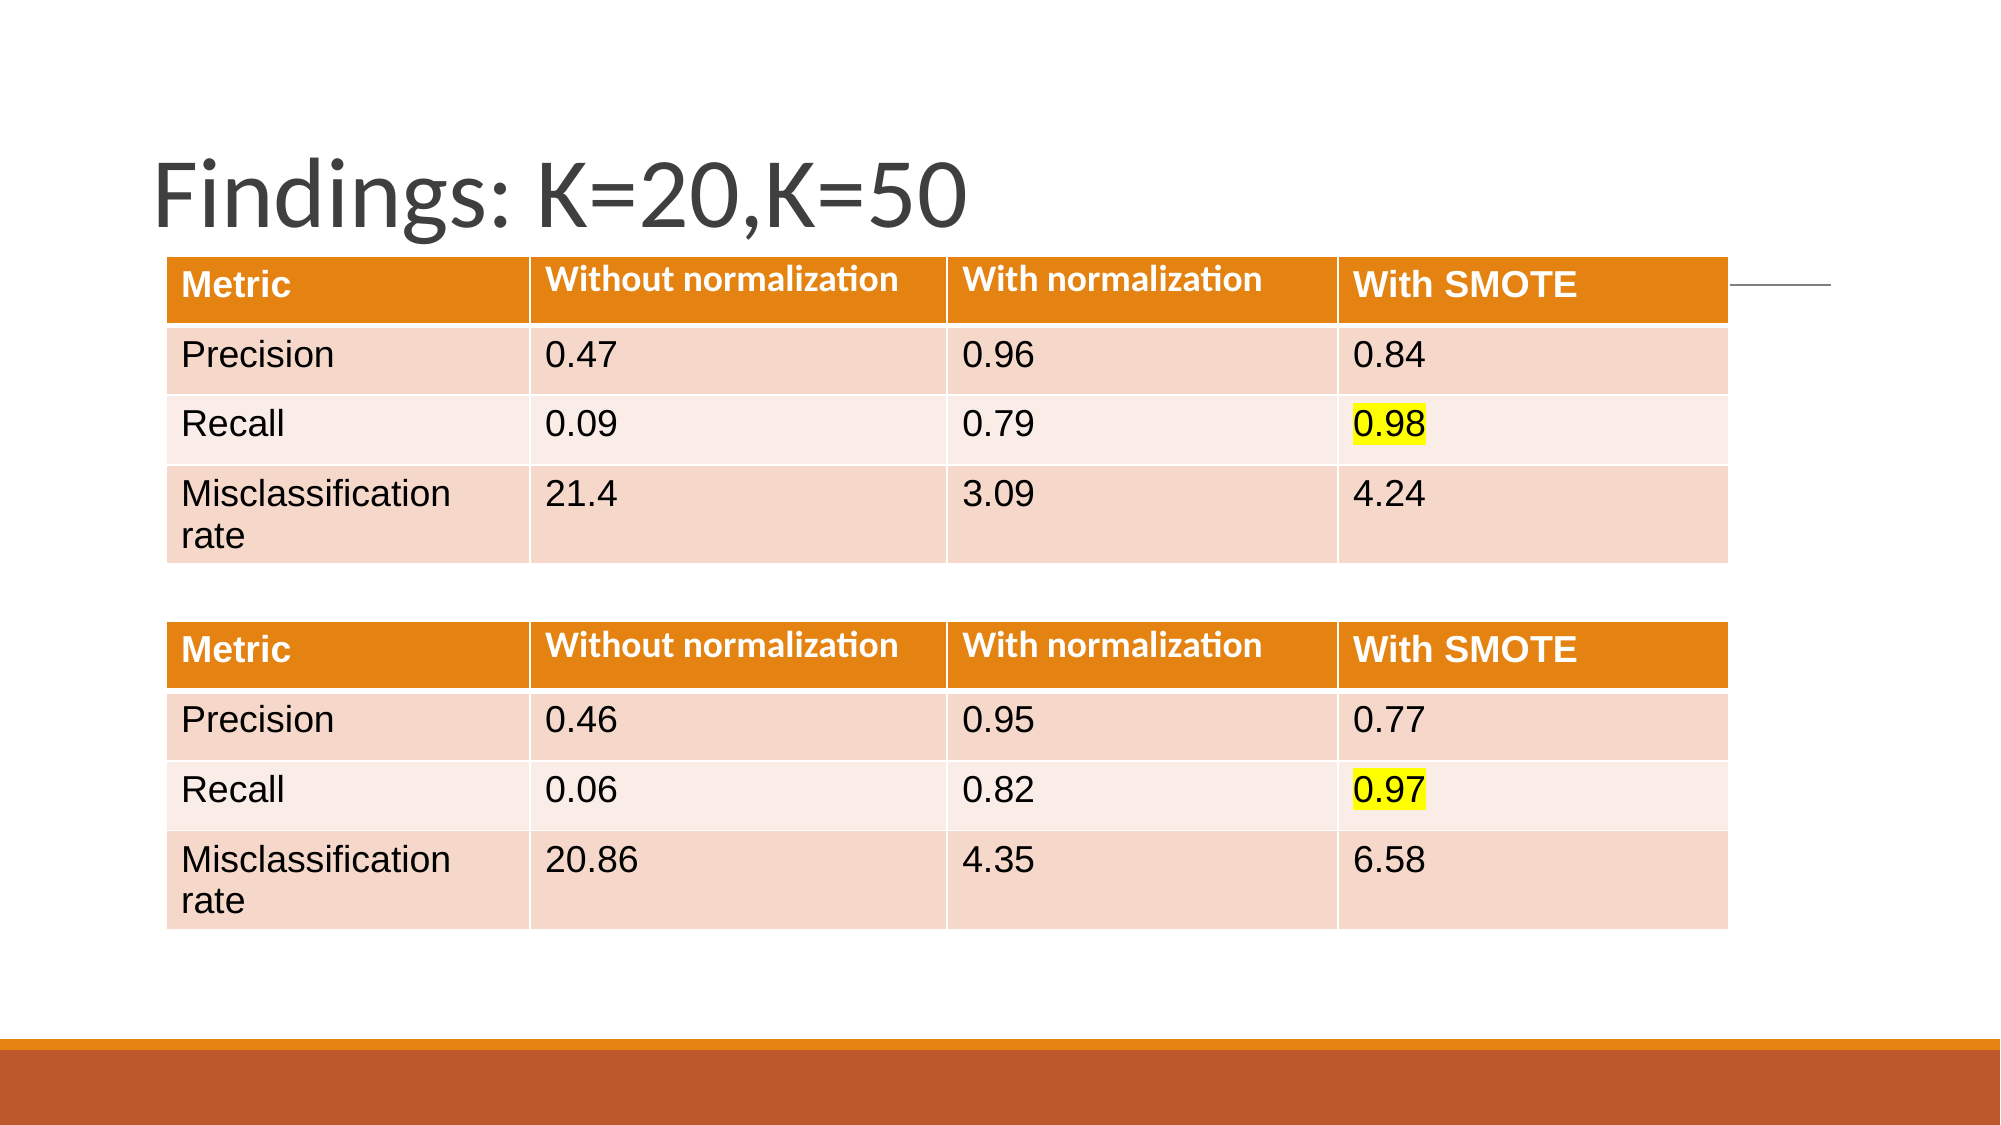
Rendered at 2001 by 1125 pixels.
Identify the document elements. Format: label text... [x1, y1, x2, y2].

table_header With normalization [948, 257, 1337, 323]
table_header Metric [167, 257, 529, 323]
table_header With normalization [948, 622, 1337, 688]
table_cell 0.06 [531, 762, 946, 830]
title Findings: K=20,K=50 [137, 59, 1863, 256]
table_cell 0.97 [1339, 762, 1728, 830]
table_cell 0.98 [1339, 396, 1728, 464]
table_cell Precision [167, 694, 529, 760]
table_header With SMOTE [1339, 257, 1728, 323]
table_cell Recall [167, 762, 529, 830]
table_cell 0.77 [1339, 694, 1728, 760]
table_cell 0.96 [948, 328, 1337, 394]
table_cell Recall [167, 396, 529, 464]
table_cell 0.79 [948, 396, 1337, 464]
table_cell 0.95 [948, 694, 1337, 760]
table_cell 21.4 [531, 466, 946, 563]
table_cell 3.09 [948, 466, 1337, 563]
table_cell 0.46 [531, 694, 946, 760]
table_cell 4.35 [948, 831, 1337, 929]
table_header Without normalization [531, 257, 946, 323]
table_header Without normalization [531, 622, 946, 688]
table_cell Precision [167, 328, 529, 394]
table_cell 0.84 [1339, 328, 1728, 394]
table_cell 0.82 [948, 762, 1337, 830]
table_cell 0.47 [531, 328, 946, 394]
table_header With SMOTE [1339, 622, 1728, 688]
table_cell 6.58 [1339, 831, 1728, 929]
table_cell Misclassification rate [167, 831, 529, 929]
table_cell 0.09 [531, 396, 946, 464]
table_cell Misclassification rate [167, 466, 529, 563]
table_cell 20.86 [531, 831, 946, 929]
table_cell 4.24 [1339, 466, 1728, 563]
table_header Metric [167, 622, 529, 688]
